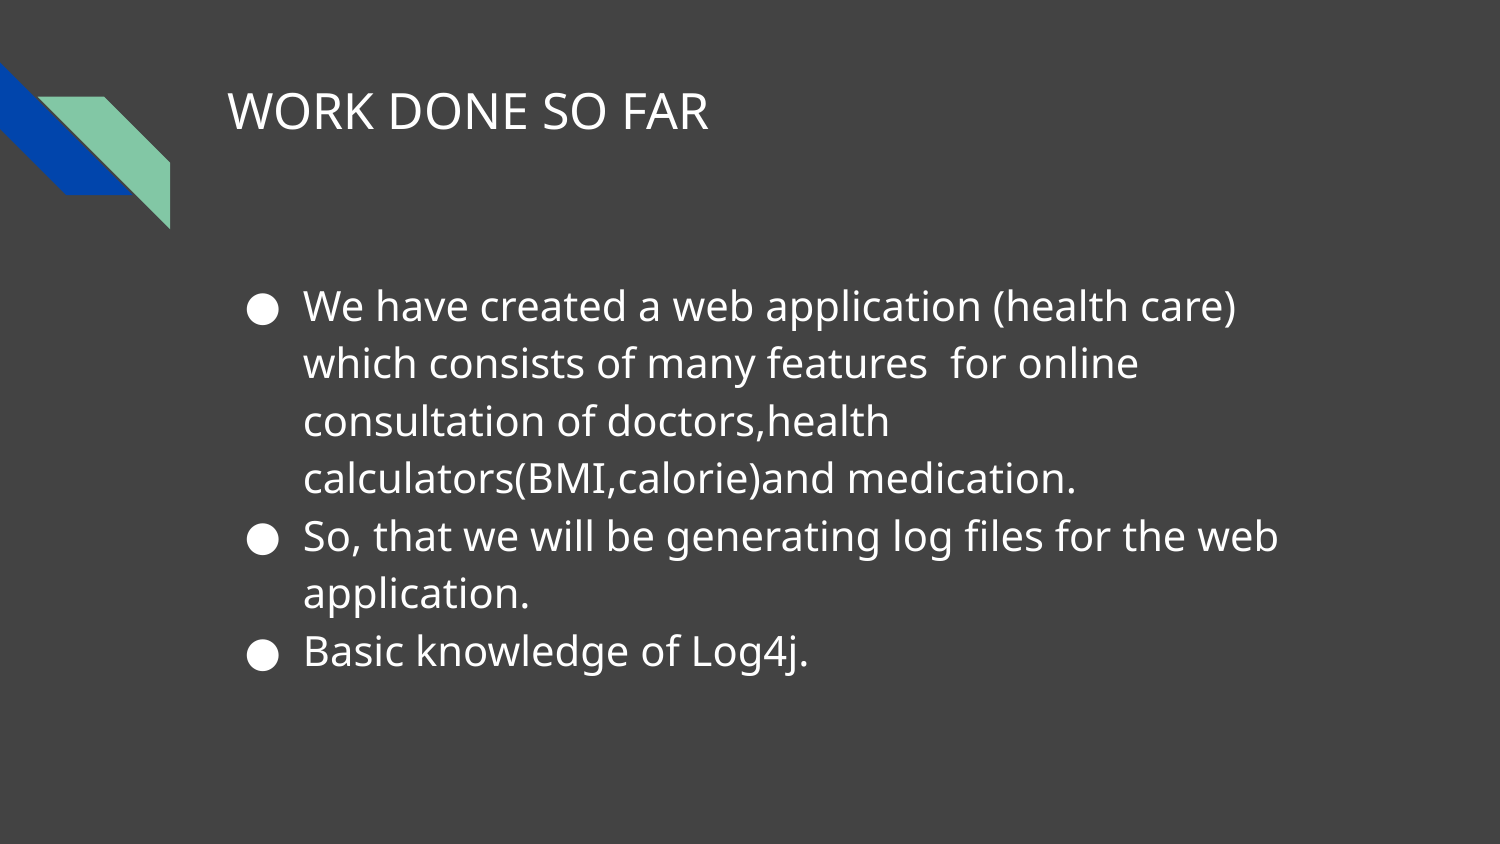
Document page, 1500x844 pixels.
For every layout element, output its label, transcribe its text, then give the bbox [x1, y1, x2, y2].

title WORK DONE SO FAR [212, 64, 1368, 215]
list We have created a web application (health care) which consists of many features for online consultation of doctors,health calculators(BMI,calorie)and medication. So, that we will be generating log files for the web application. Basic knowledge of Log4j. [212, 257, 1368, 735]
